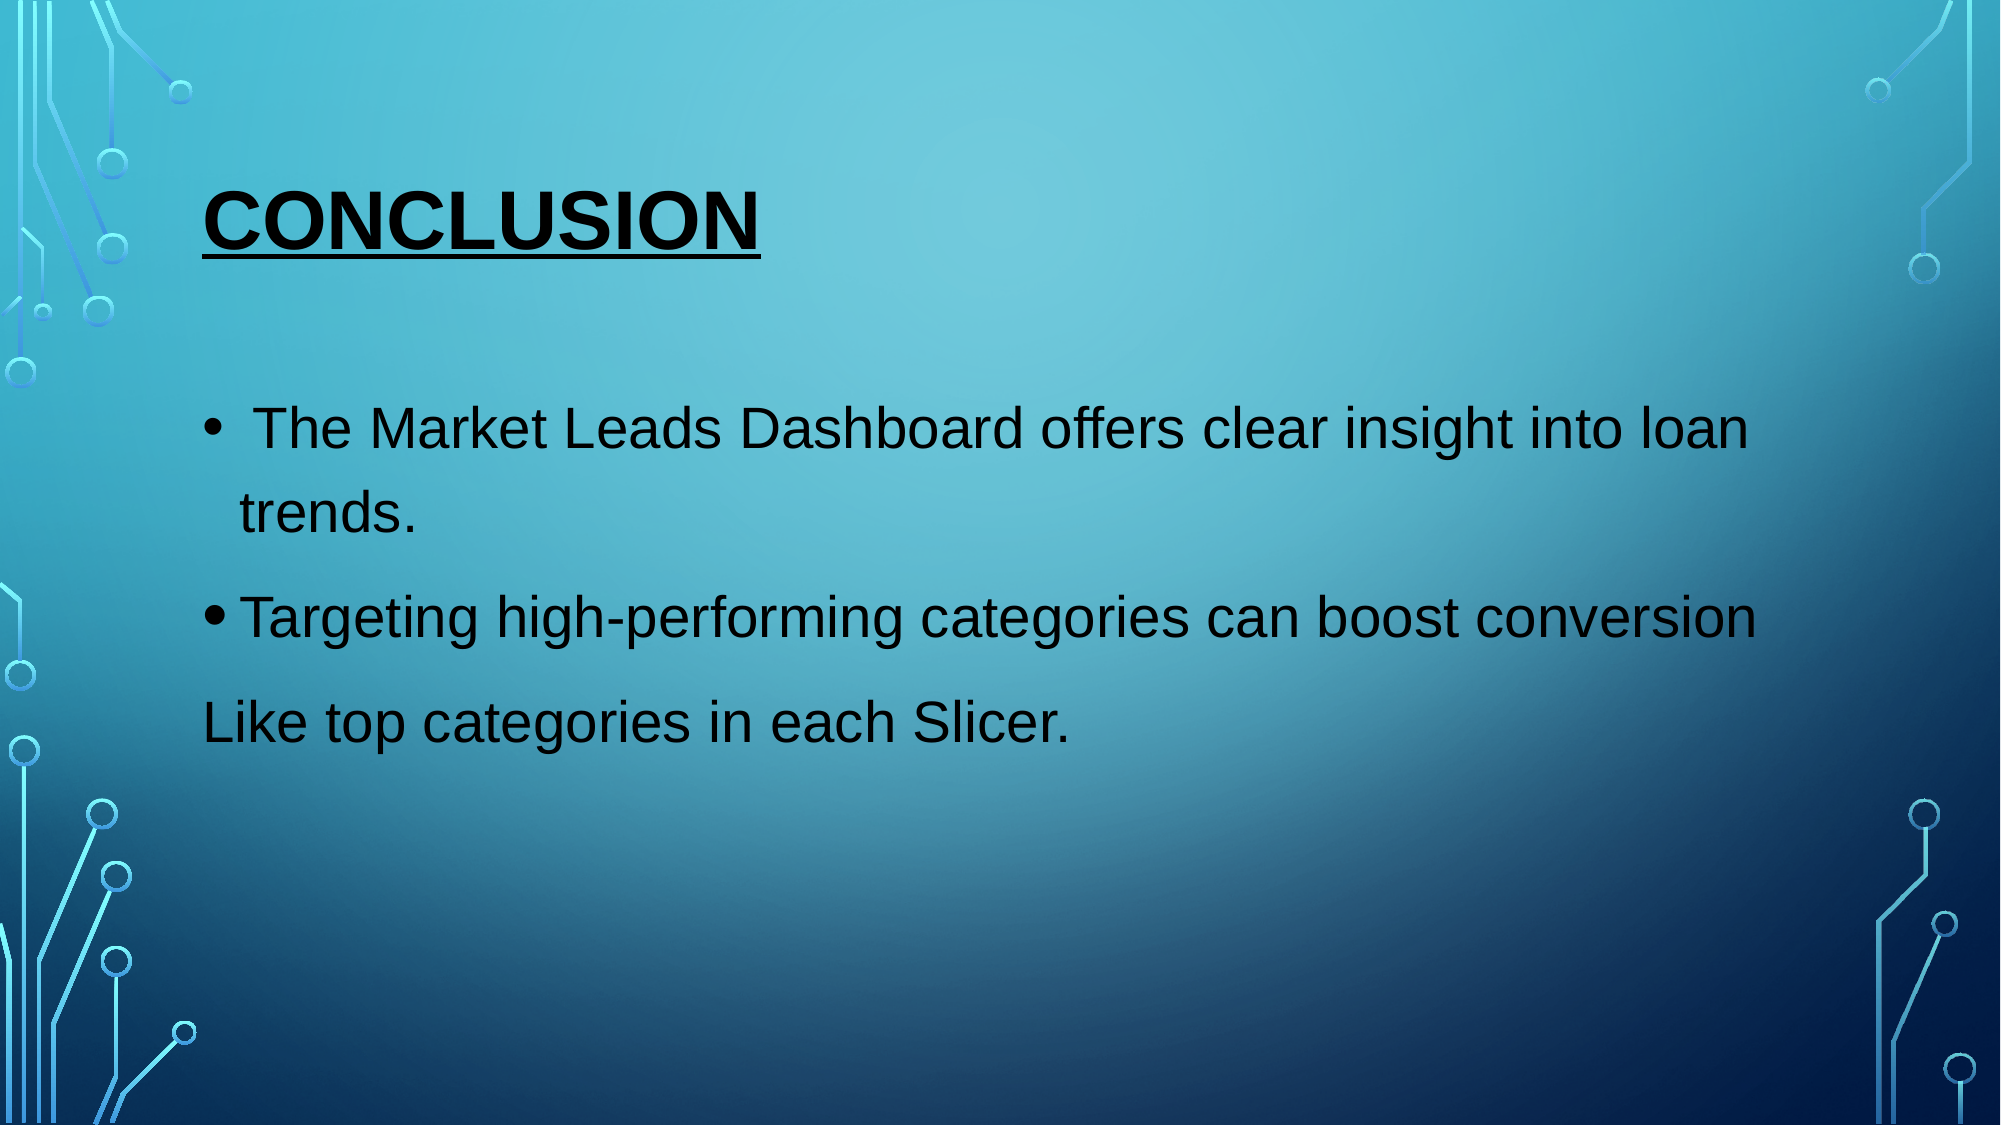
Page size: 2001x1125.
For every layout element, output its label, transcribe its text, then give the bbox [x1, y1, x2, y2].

list The Market Leads Dashboard offers clear insight into loan trends. Targeting high-performing categories can boost conversion Like top categories in each Slicer. [187, 369, 1813, 950]
title Conclusion [187, 101, 1813, 344]
